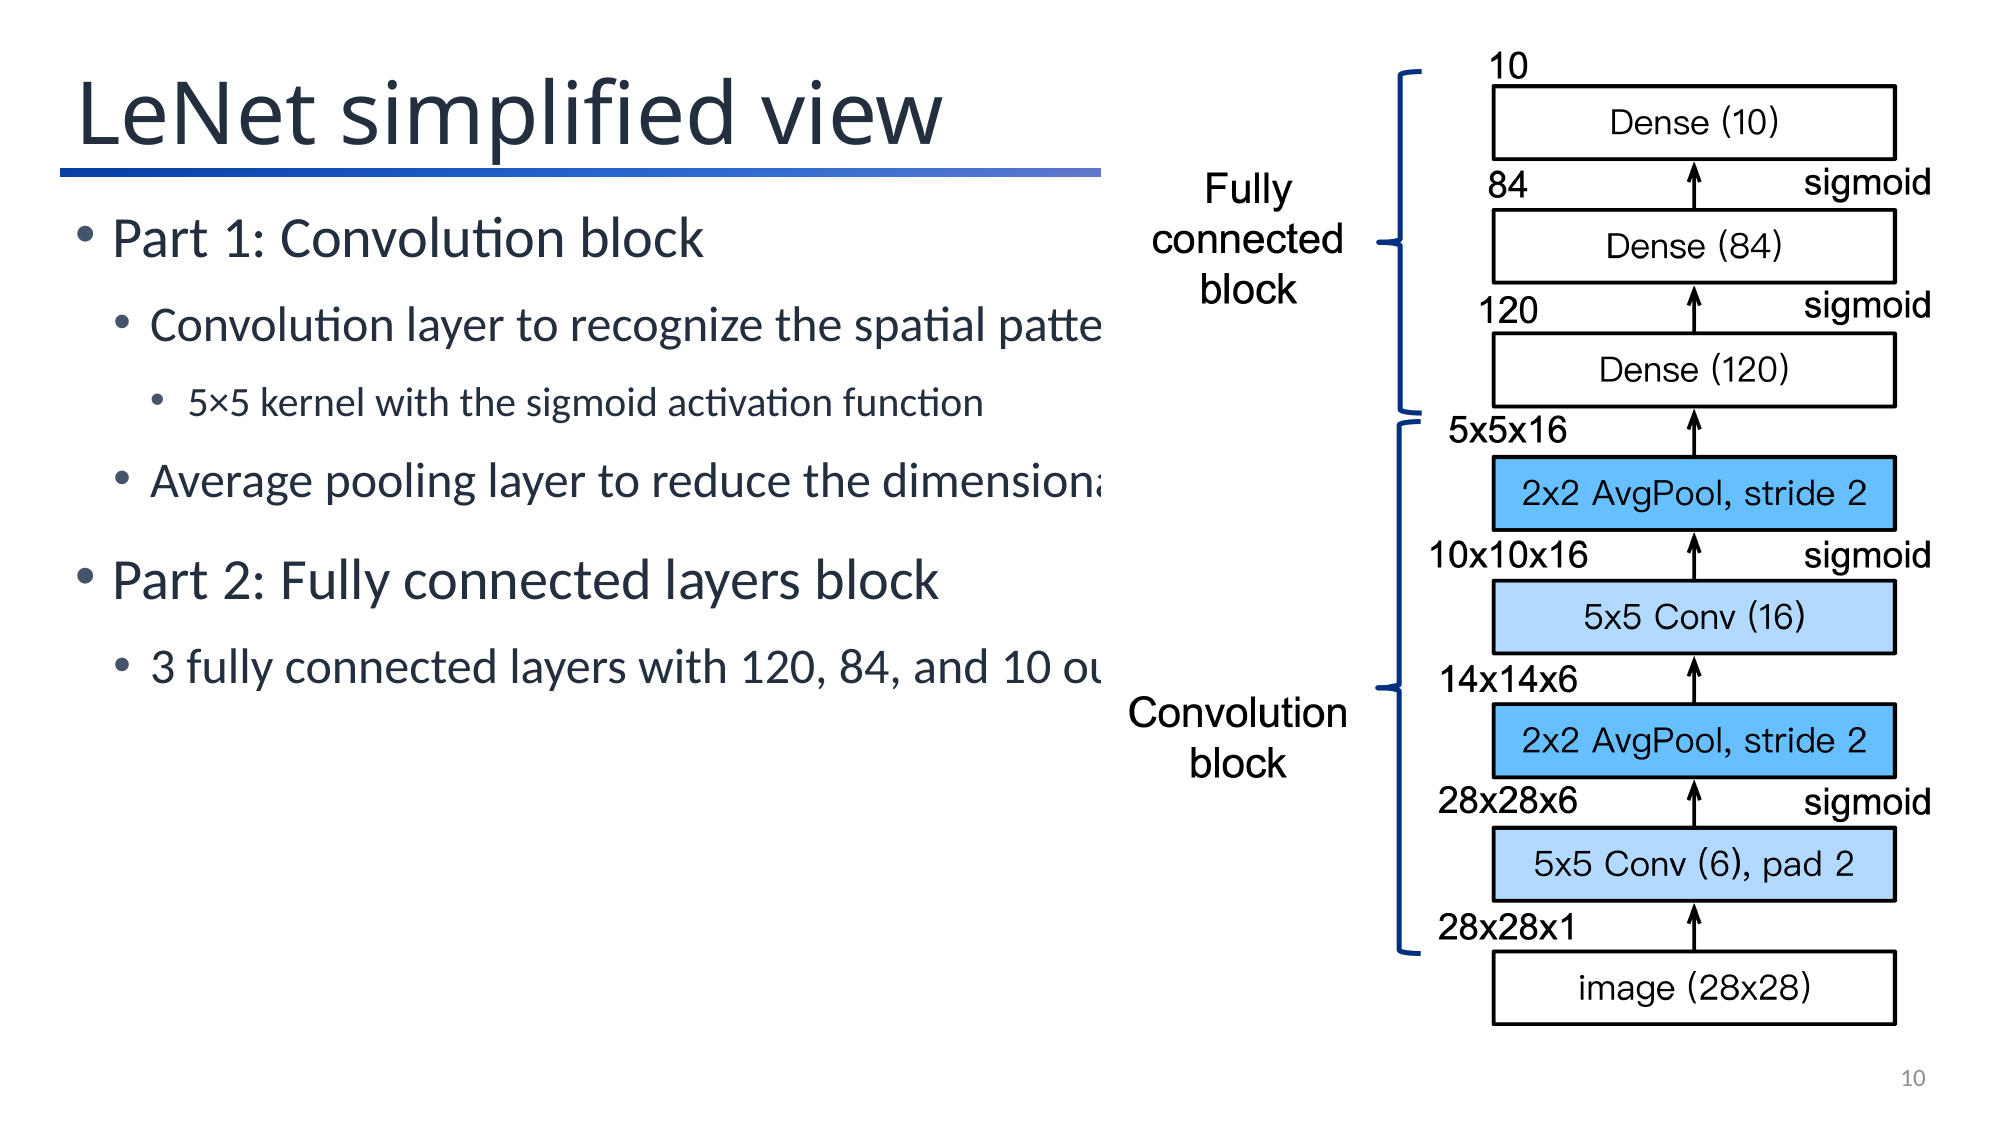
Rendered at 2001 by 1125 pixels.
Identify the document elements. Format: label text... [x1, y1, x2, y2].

list Part 1: Convolution block Convolution layer to recognize the spatial patterns 5×5 kernel with the sigmoid activation function Average pooling layer to reduce the dimensionality Part 2: Fully connected layers block 3 fully connected layers with 120, 84, and 10 outputs, respectively [60, 191, 1941, 1055]
title LeNet simplified view [60, 49, 1101, 170]
slide_number 10 [1861, 1057, 1941, 1095]
picture [60, 29, 1960, 1027]
